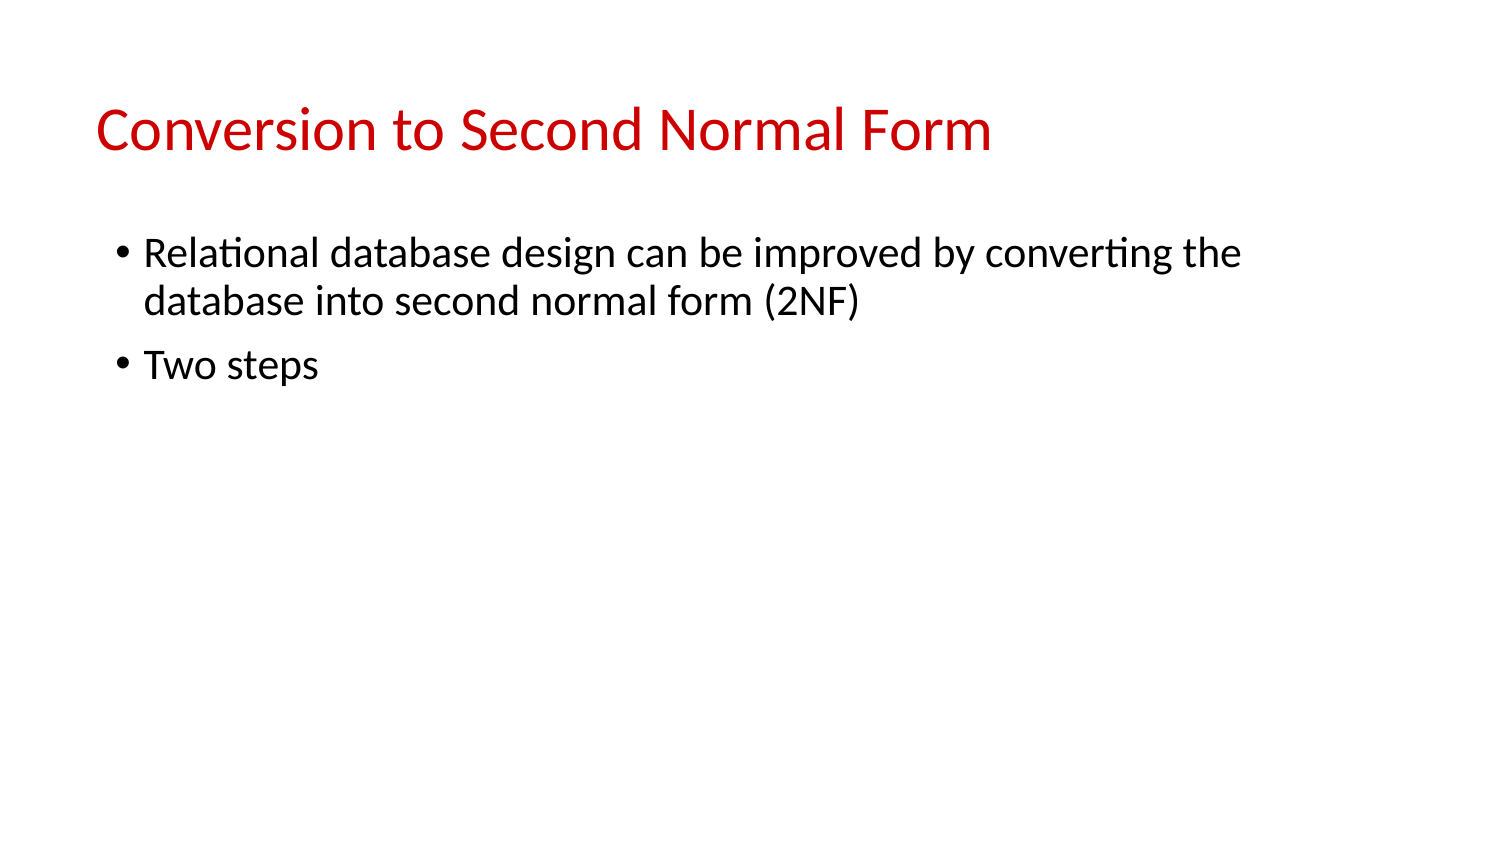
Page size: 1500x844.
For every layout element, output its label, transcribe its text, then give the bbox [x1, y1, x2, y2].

list Relational database design can be improved by converting the database into second normal form (2NF) Two steps [103, 224, 1397, 760]
title Conversion to Second Normal Form [85, 48, 1380, 212]
